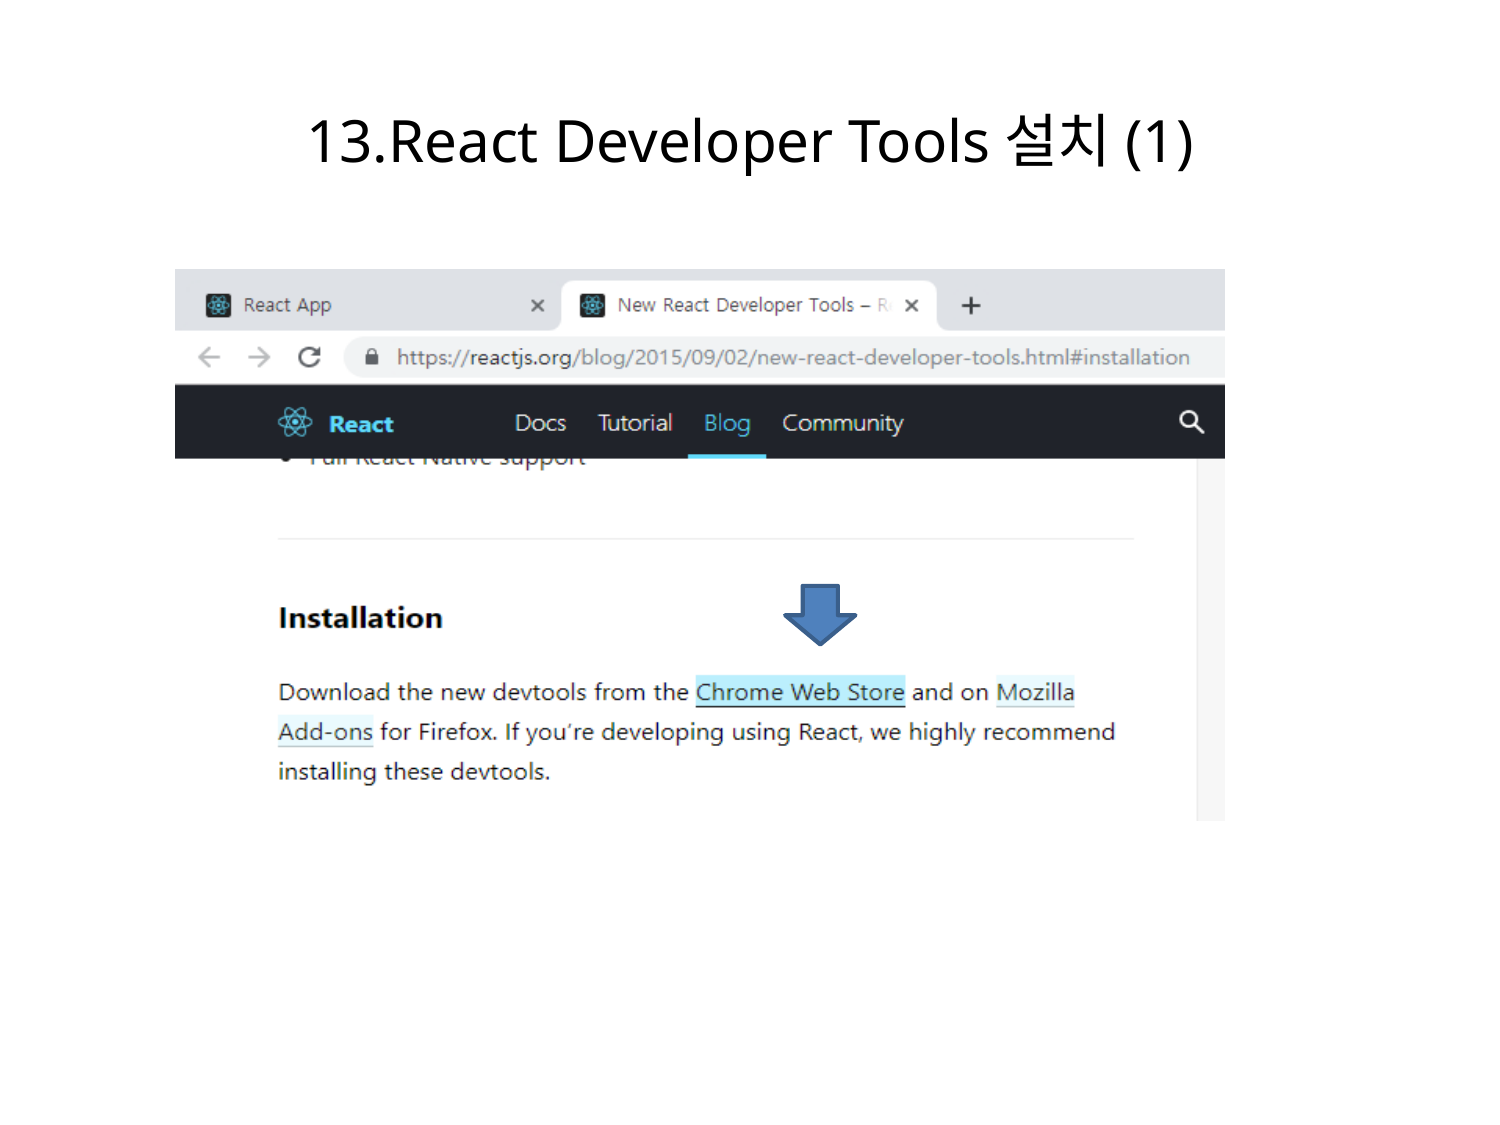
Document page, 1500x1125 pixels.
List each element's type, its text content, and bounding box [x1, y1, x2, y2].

title 13.React Developer Tools설치(1) [75, 45, 1425, 233]
picture [175, 269, 1225, 821]
